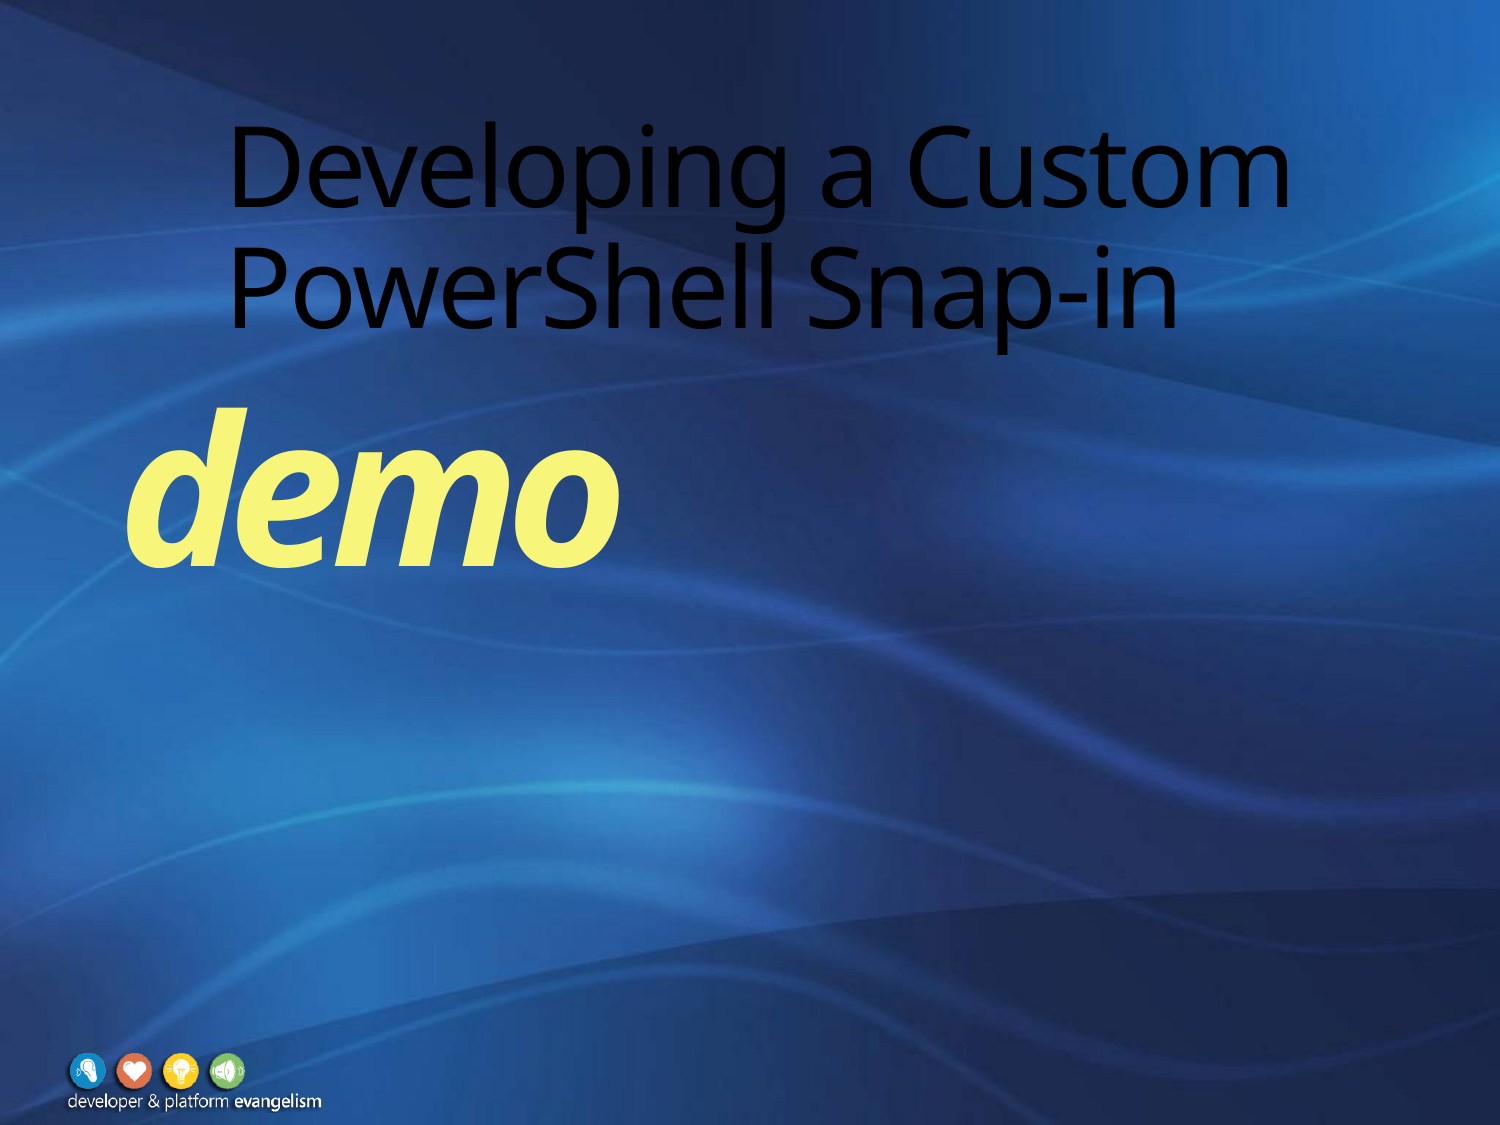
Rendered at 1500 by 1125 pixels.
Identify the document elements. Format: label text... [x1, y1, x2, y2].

picture [0, 0, 1500, 1125]
list demo [118, 386, 1380, 614]
title Developing a Custom PowerShell Snap-in [224, 106, 1380, 357]
